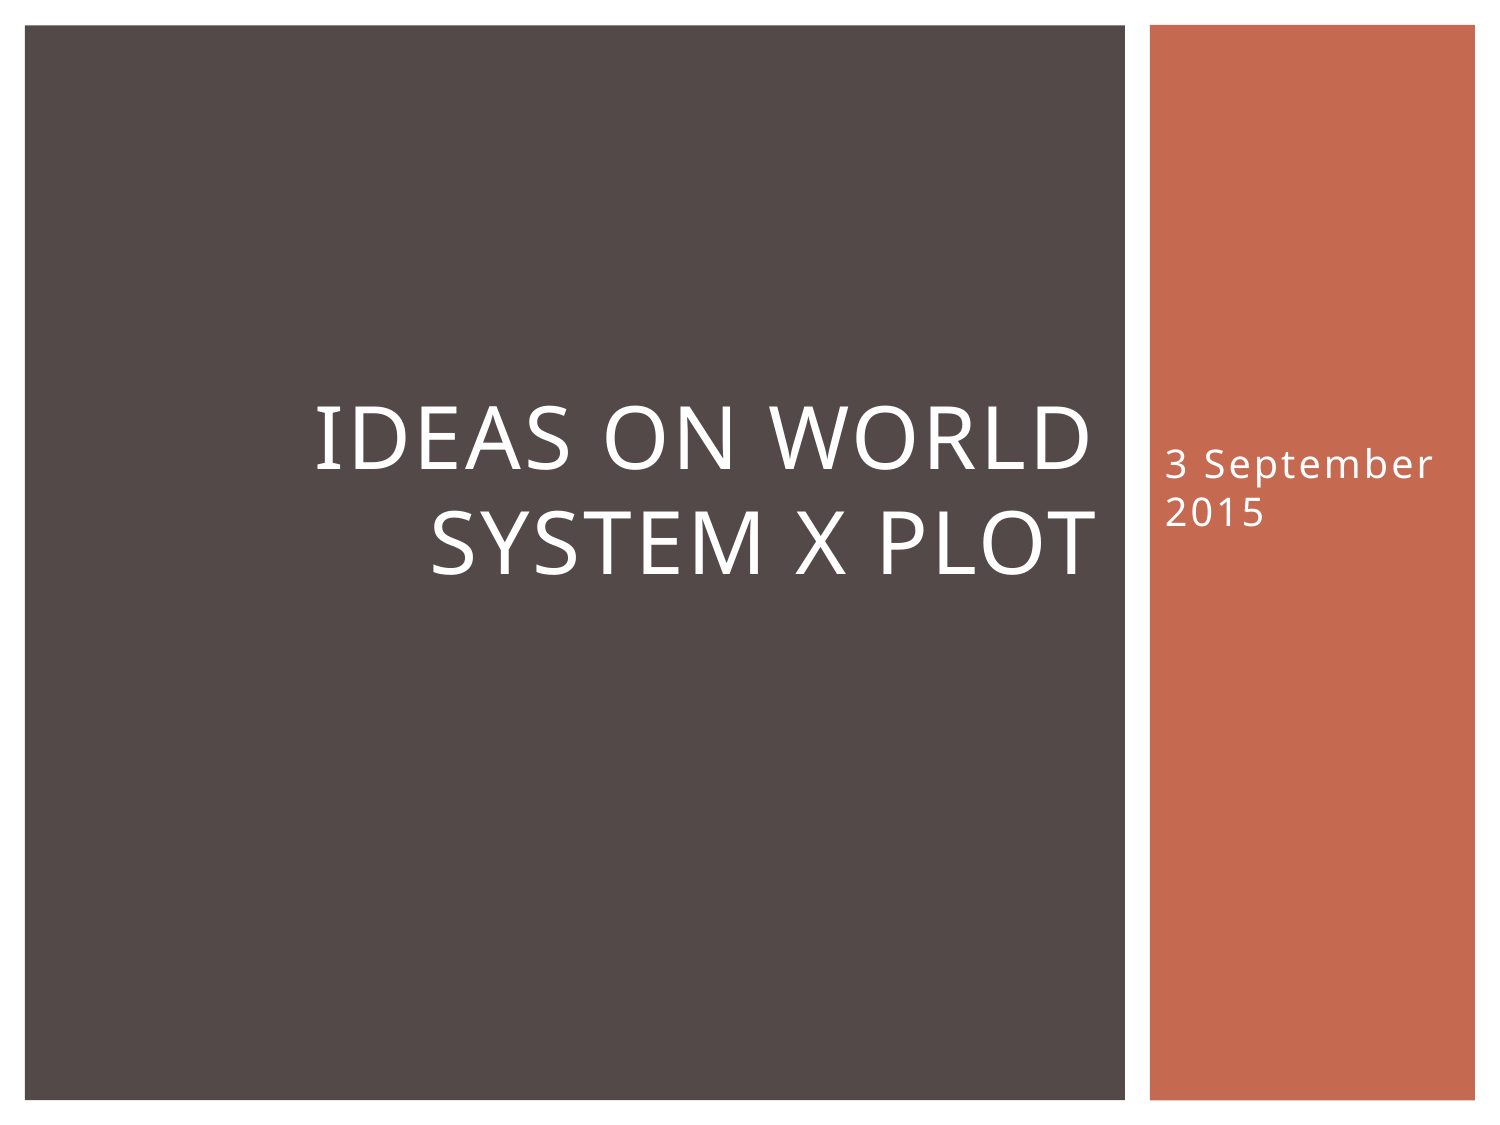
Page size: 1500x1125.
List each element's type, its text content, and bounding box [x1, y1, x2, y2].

title Ideas on world system x plot [75, 336, 1113, 637]
subtitle 3 September 2015 [1149, 336, 1475, 637]
